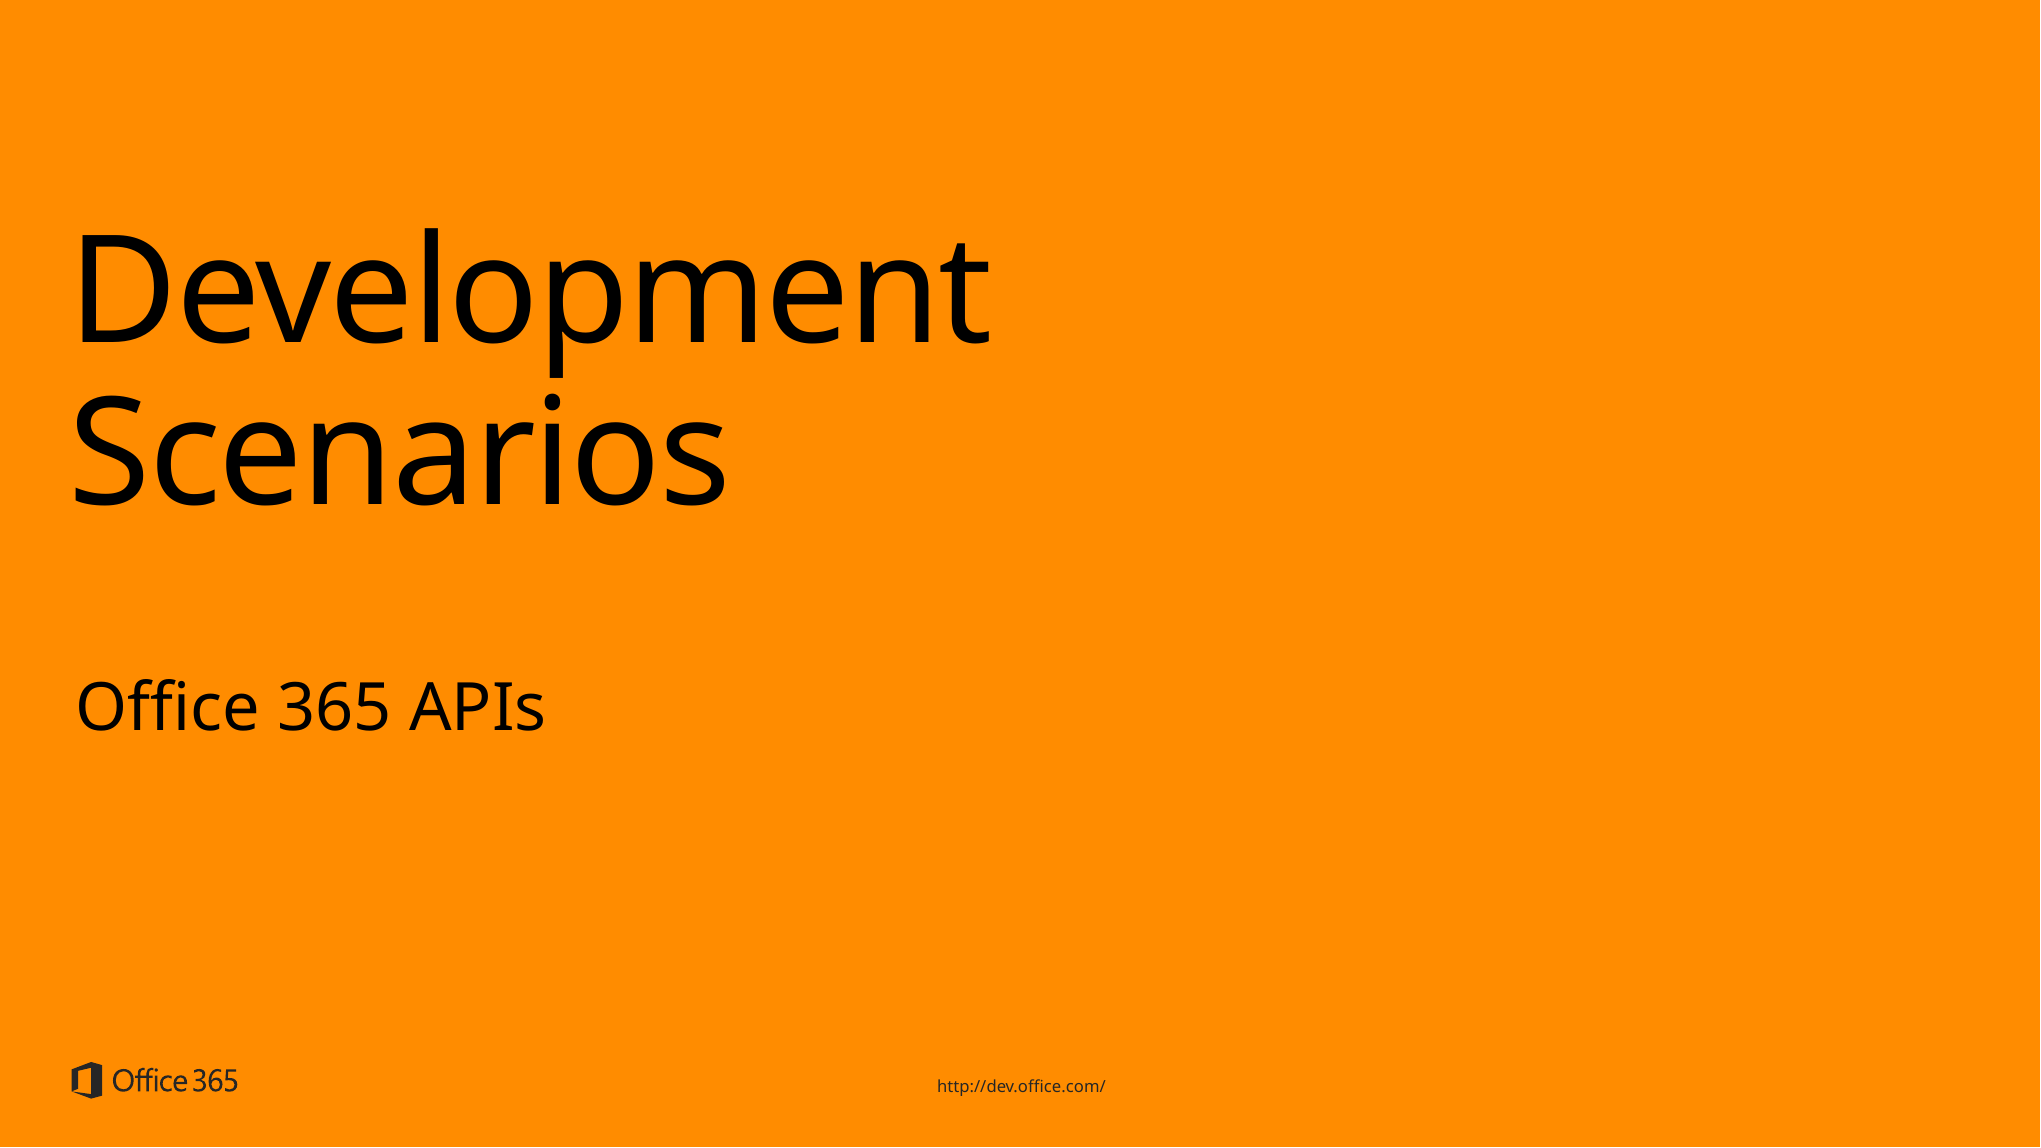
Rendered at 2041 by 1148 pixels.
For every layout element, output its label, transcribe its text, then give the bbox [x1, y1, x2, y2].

list Office 365 APIs [45, 648, 1696, 770]
title Development Scenarios [45, 198, 1695, 393]
